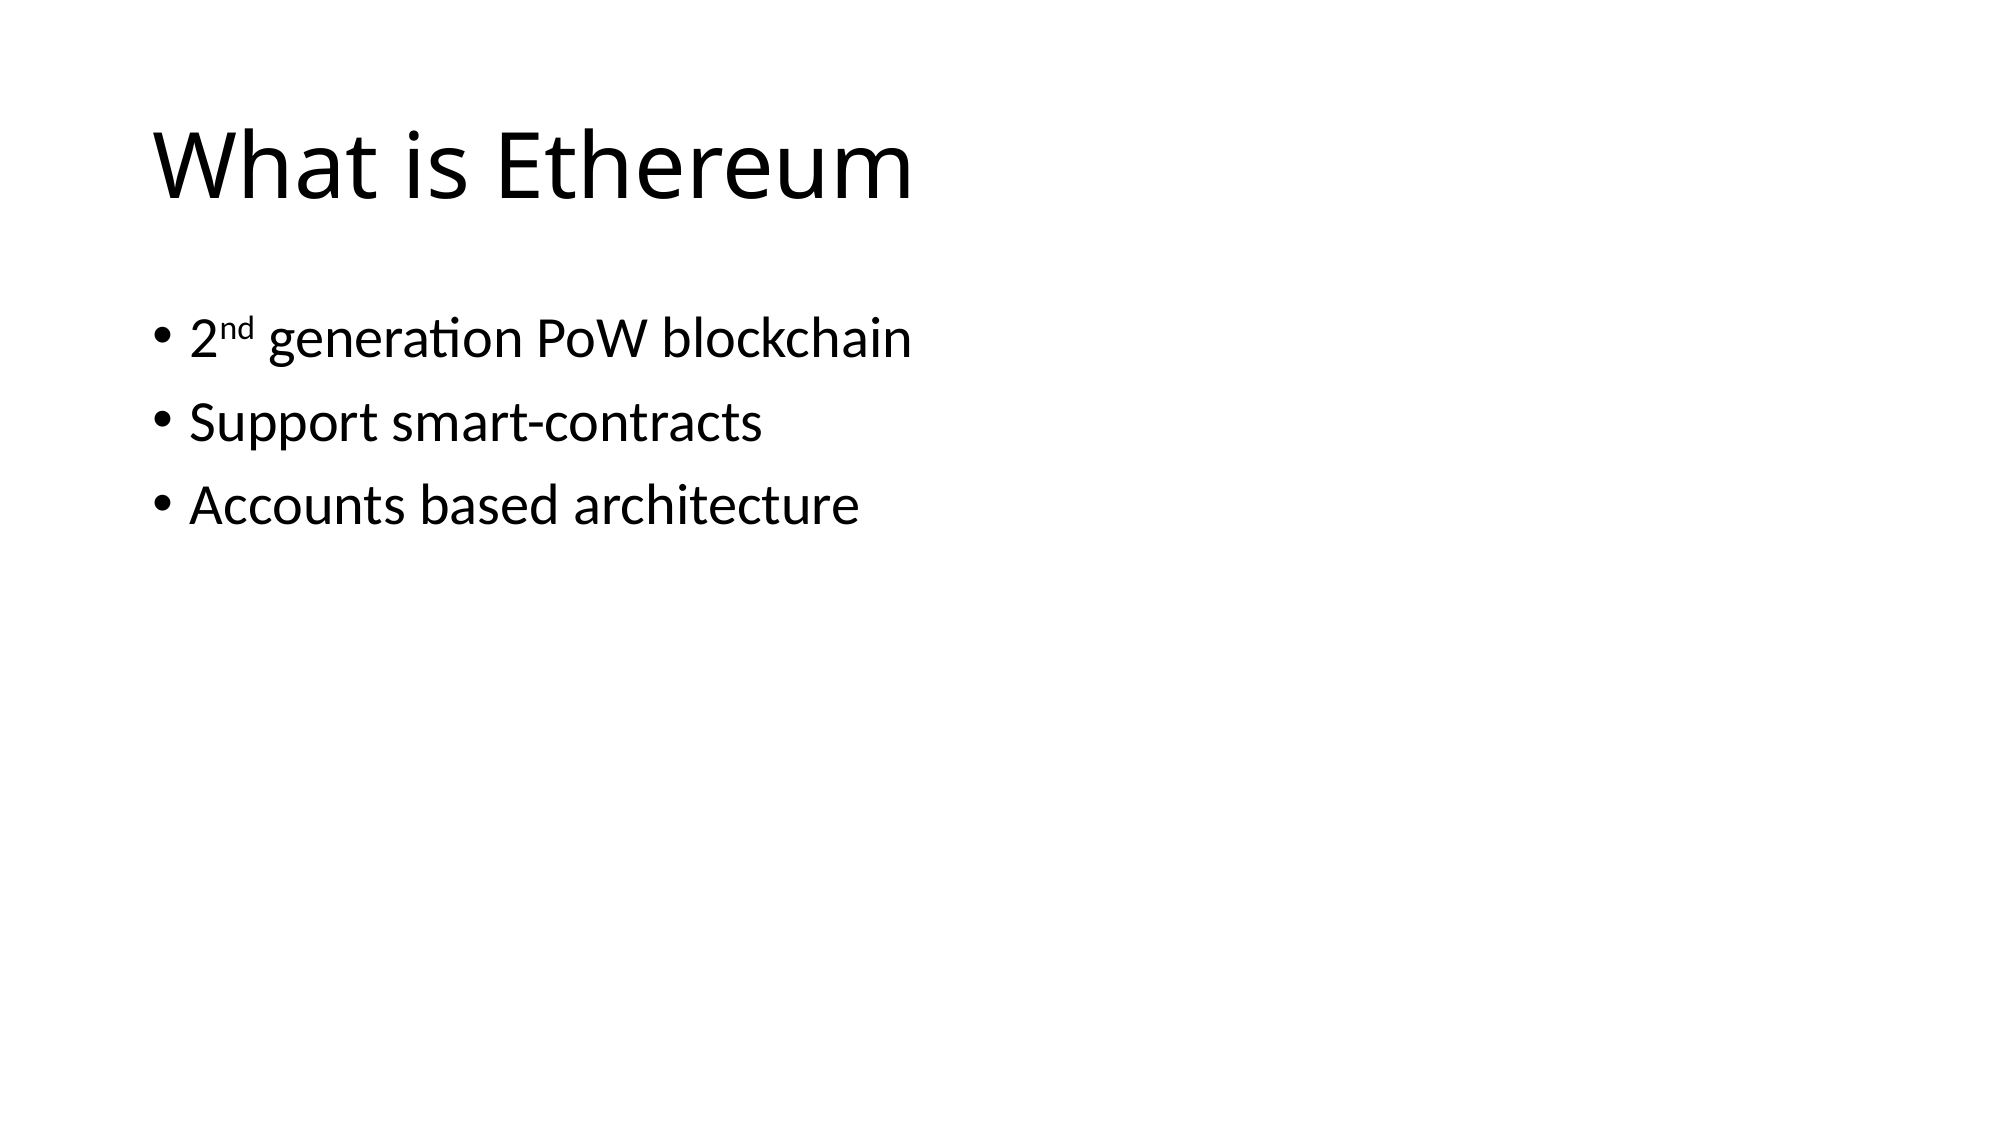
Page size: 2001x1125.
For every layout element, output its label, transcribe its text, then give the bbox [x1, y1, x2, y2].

title What is Ethereum [137, 59, 1863, 278]
list 2nd generation PoW blockchain Support smart-contracts Accounts based architecture [137, 299, 1863, 1014]
